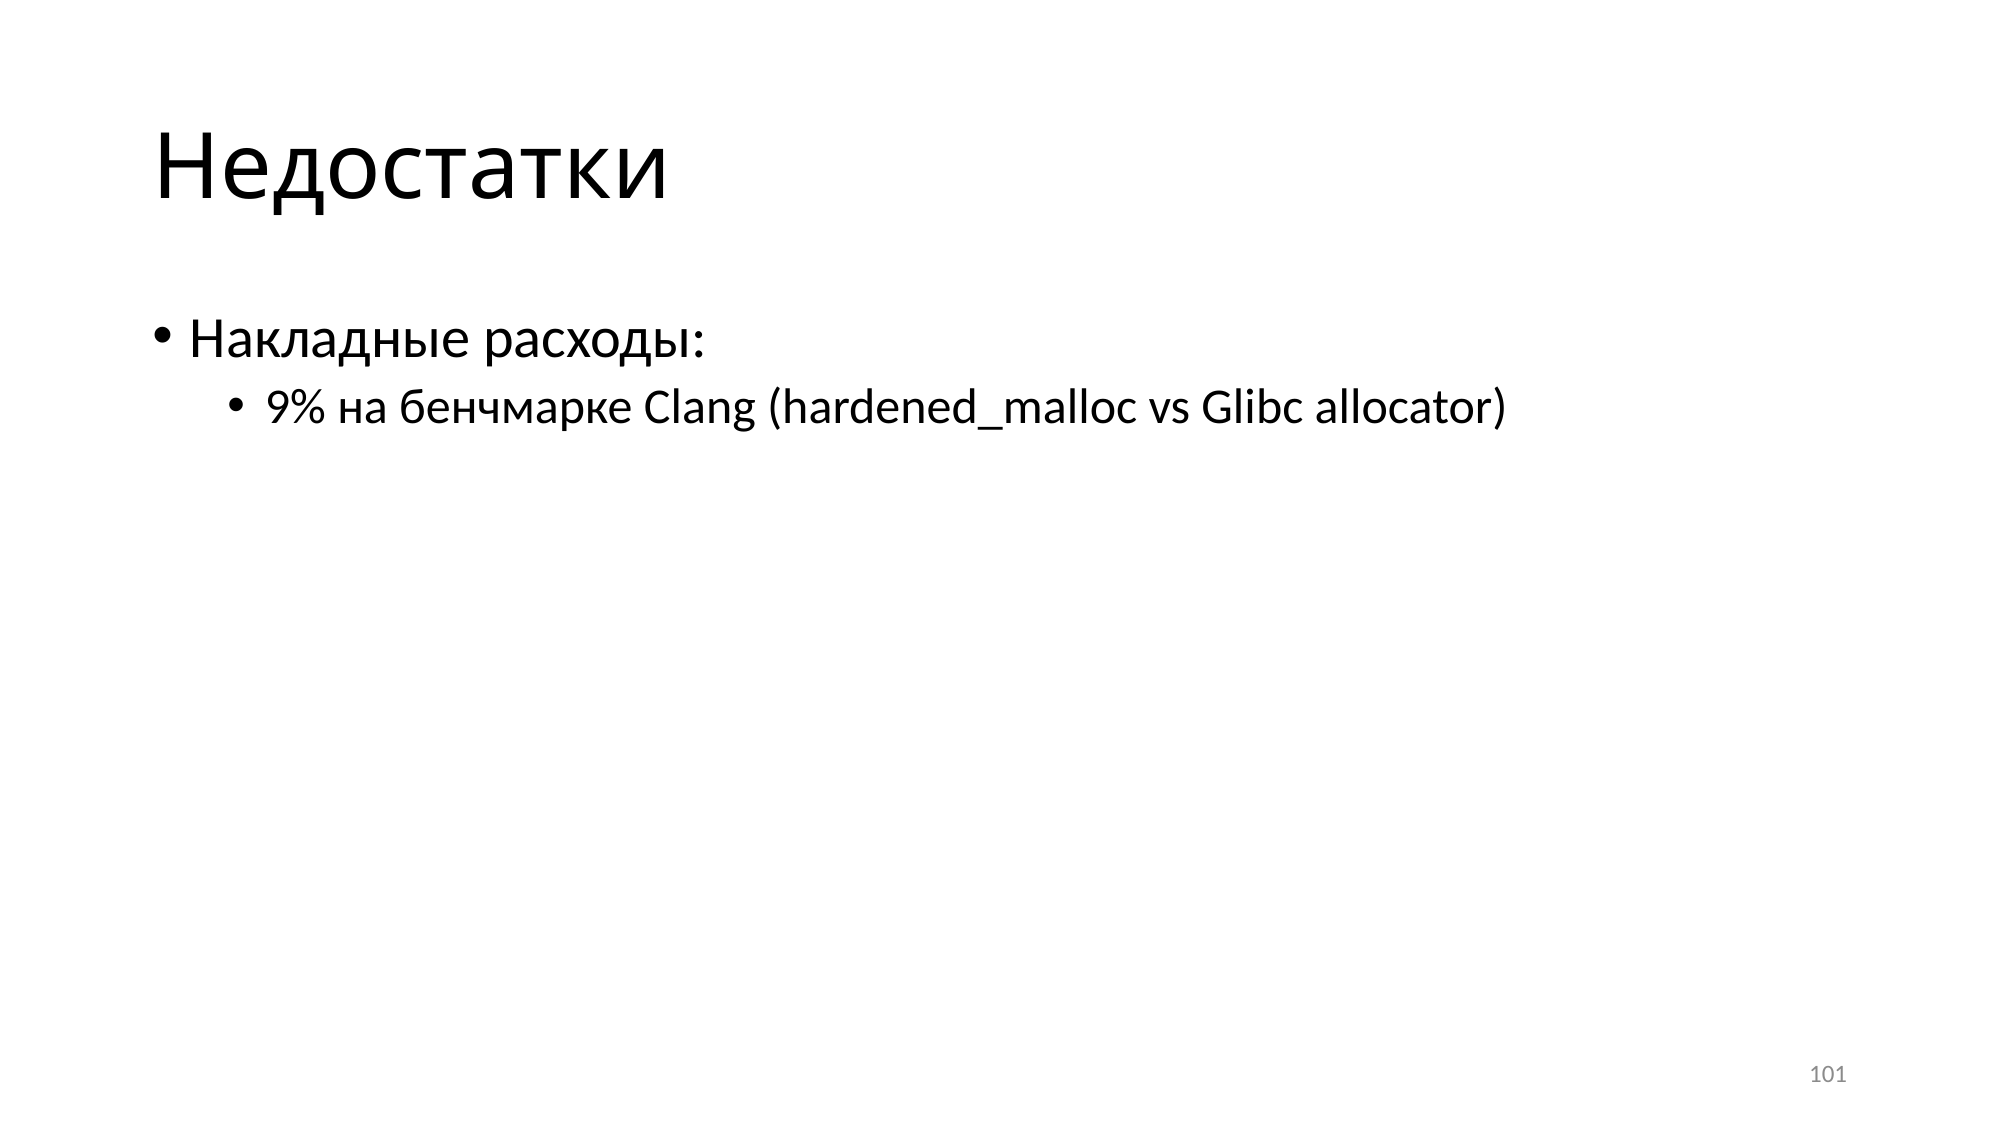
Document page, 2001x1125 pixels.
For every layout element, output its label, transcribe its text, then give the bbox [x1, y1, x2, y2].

slide_number 101 [1412, 1042, 1863, 1103]
title Недостатки [137, 59, 1863, 278]
list Накладные расходы: 9% на бенчмарке Clang (hardened_malloc vs Glibc allocator) [137, 299, 1863, 1014]
